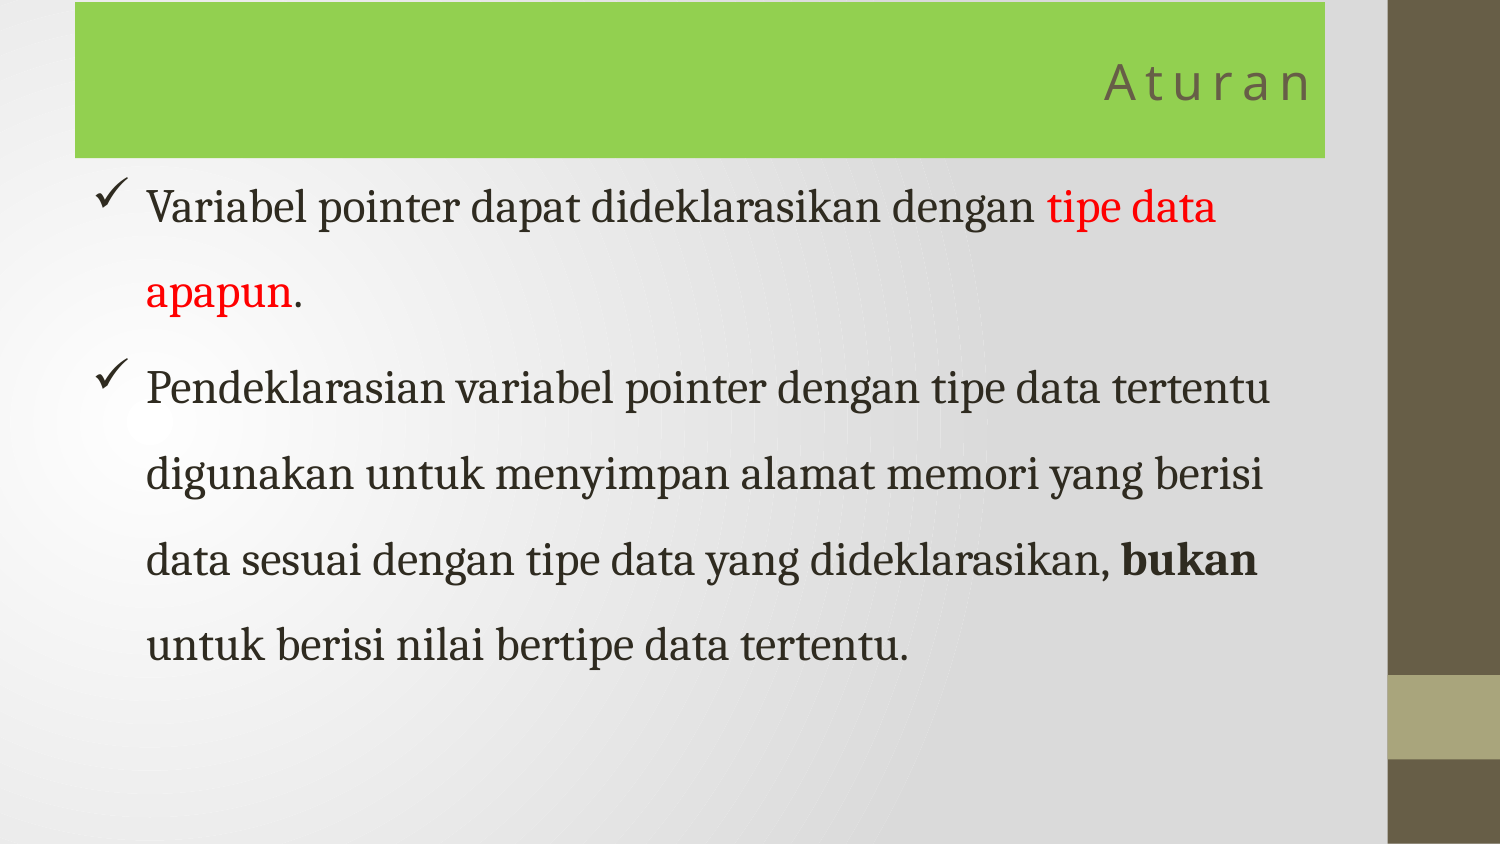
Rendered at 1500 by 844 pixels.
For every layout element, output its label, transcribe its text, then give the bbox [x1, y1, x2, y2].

list Variabel pointer dapat dideklarasikan dengan tipe data apapun. Pendeklarasian variabel pointer dengan tipe data tertentu digunakan untuk menyimpan alamat memori yang berisi data sesuai dengan tipe data yang dideklarasikan, bukan untuk berisi nilai bertipe data tertentu. [76, 138, 1327, 729]
title A t u r a n [75, 2, 1325, 159]
